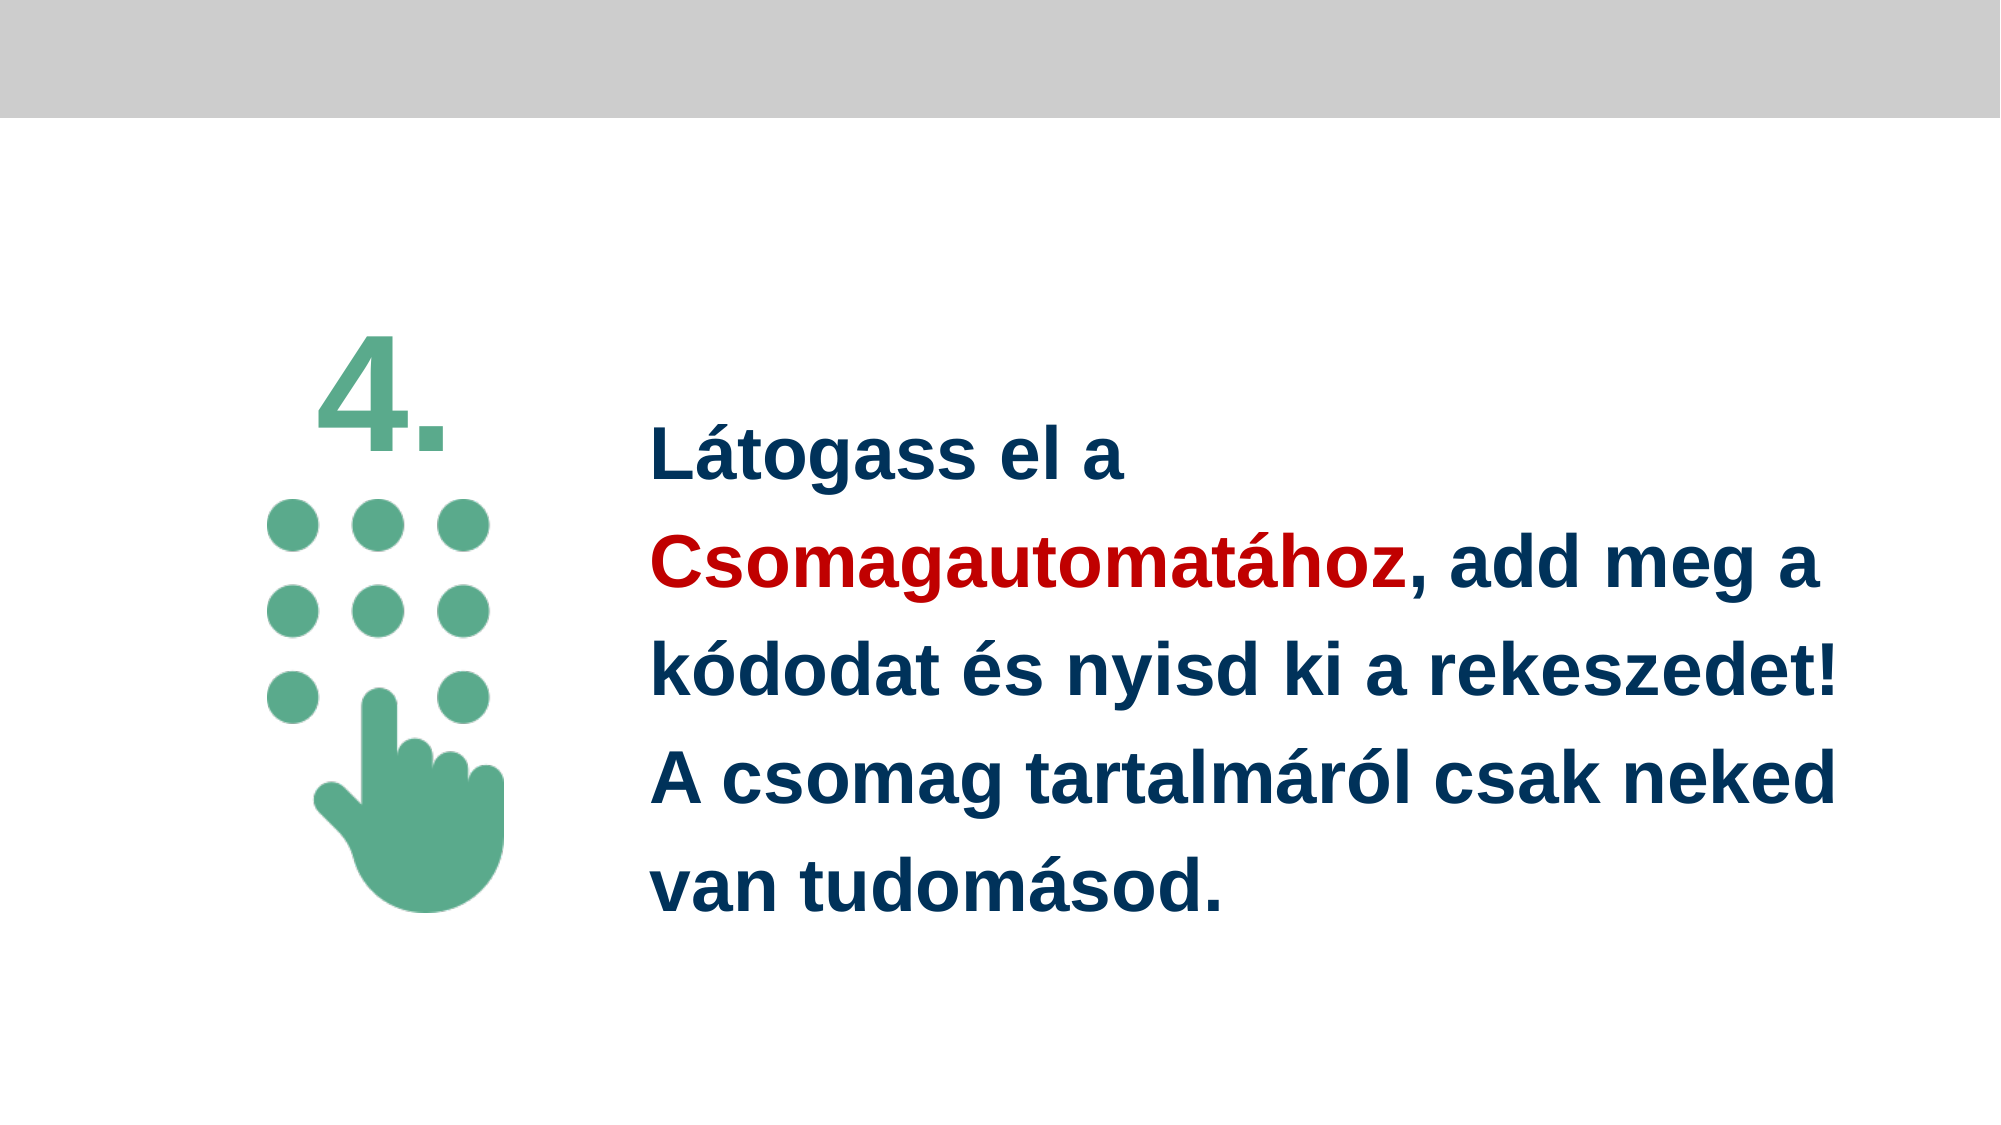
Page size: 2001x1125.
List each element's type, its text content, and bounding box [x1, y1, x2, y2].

picture [267, 499, 504, 913]
list 4. [137, 299, 634, 1014]
list Látogass el a Csomagautomatához, add meg a kódodat és nyisd ki a rekeszedet! A csomag tartalmáról csak neked van tudomásod. [634, 299, 1881, 1014]
